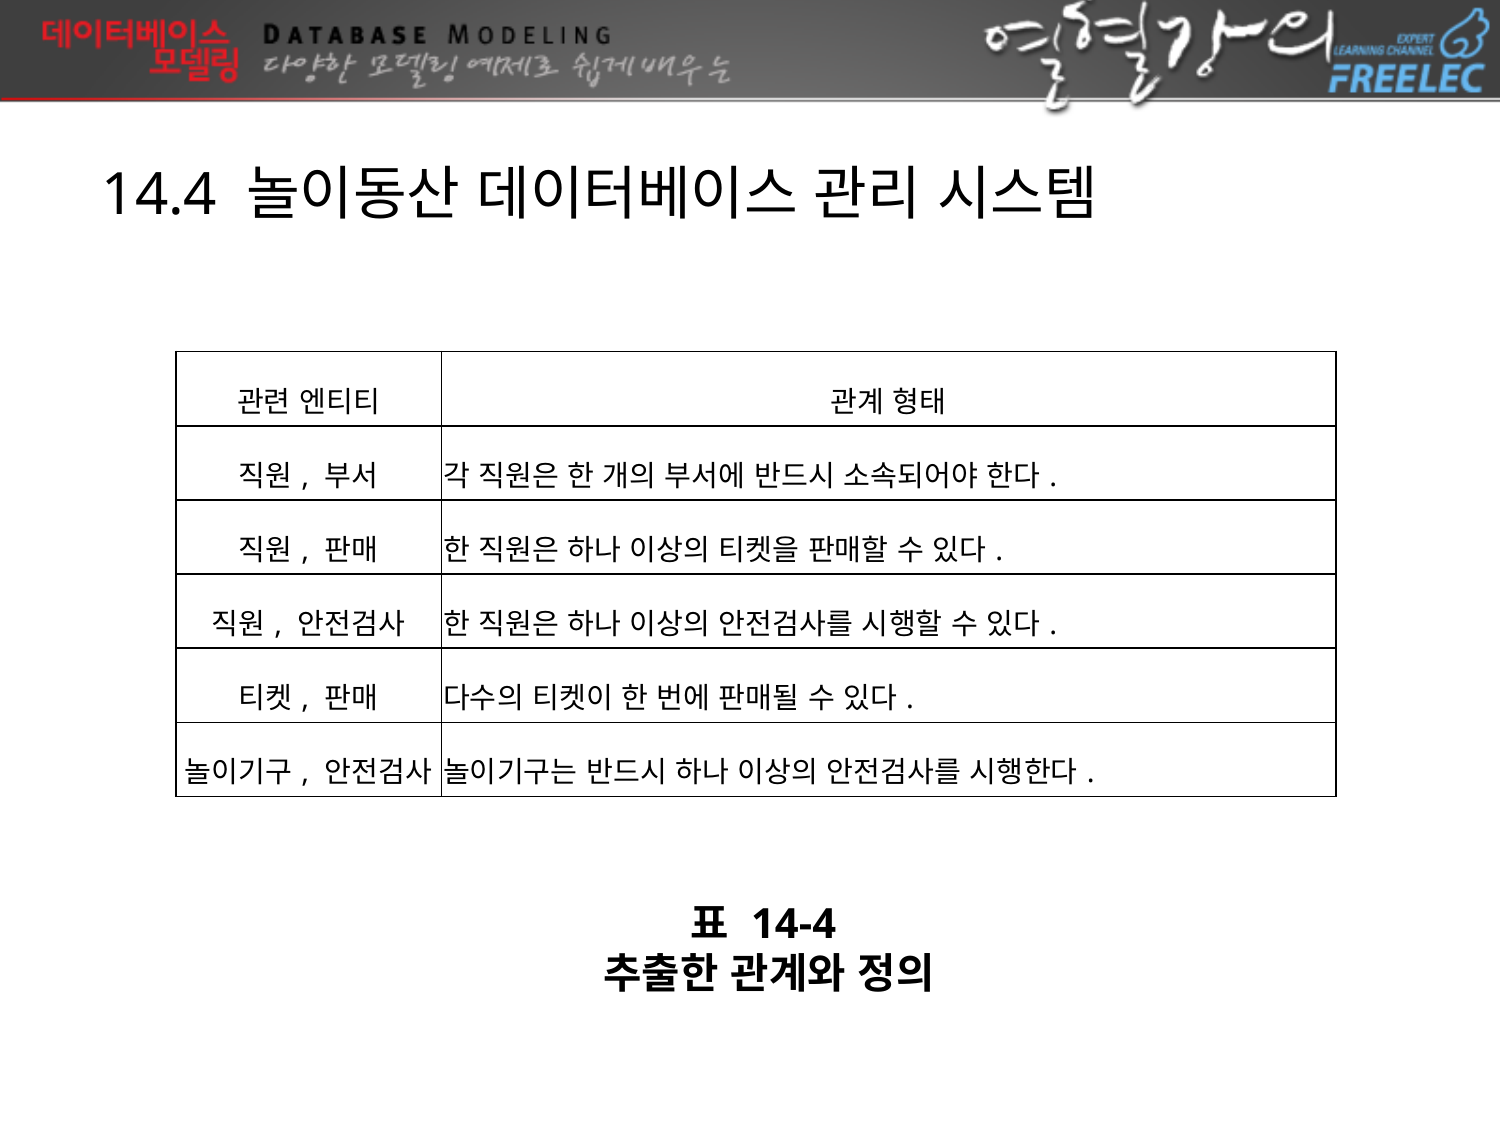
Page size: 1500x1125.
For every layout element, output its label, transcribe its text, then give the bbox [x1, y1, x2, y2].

table_cell 각 직원은 한 개의 부서에 반드시 소속되어야 한다. [442, 427, 1335, 499]
table_cell 놀이기구는 반드시 하나 이상의 안전검사를 시행한다. [442, 723, 1335, 796]
table_cell 한 직원은 하나 이상의 안전검사를 시행할 수 있다. [442, 575, 1335, 647]
table_header 관계 형태 [442, 352, 1335, 425]
picture [0, 0, 1500, 1125]
table_cell 직원, 안전검사 [177, 575, 441, 647]
text_box 14.4 놀이동산 데이터베이스 관리 시스템 [87, 148, 1113, 234]
table_cell 직원, 부서 [177, 427, 441, 499]
text_box 표 14-4 추출한 관계와 정의 [612, 890, 926, 1004]
table_cell 다수의 티켓이 한 번에 판매될 수 있다. [442, 649, 1335, 722]
table_cell 놀이기구, 안전검사 [177, 723, 441, 796]
table_cell 한 직원은 하나 이상의 티켓을 판매할 수 있다. [442, 501, 1335, 573]
table_header 관련 엔티티 [177, 352, 441, 425]
table_cell 직원, 판매 [177, 501, 441, 573]
table_cell 티켓, 판매 [177, 649, 441, 722]
